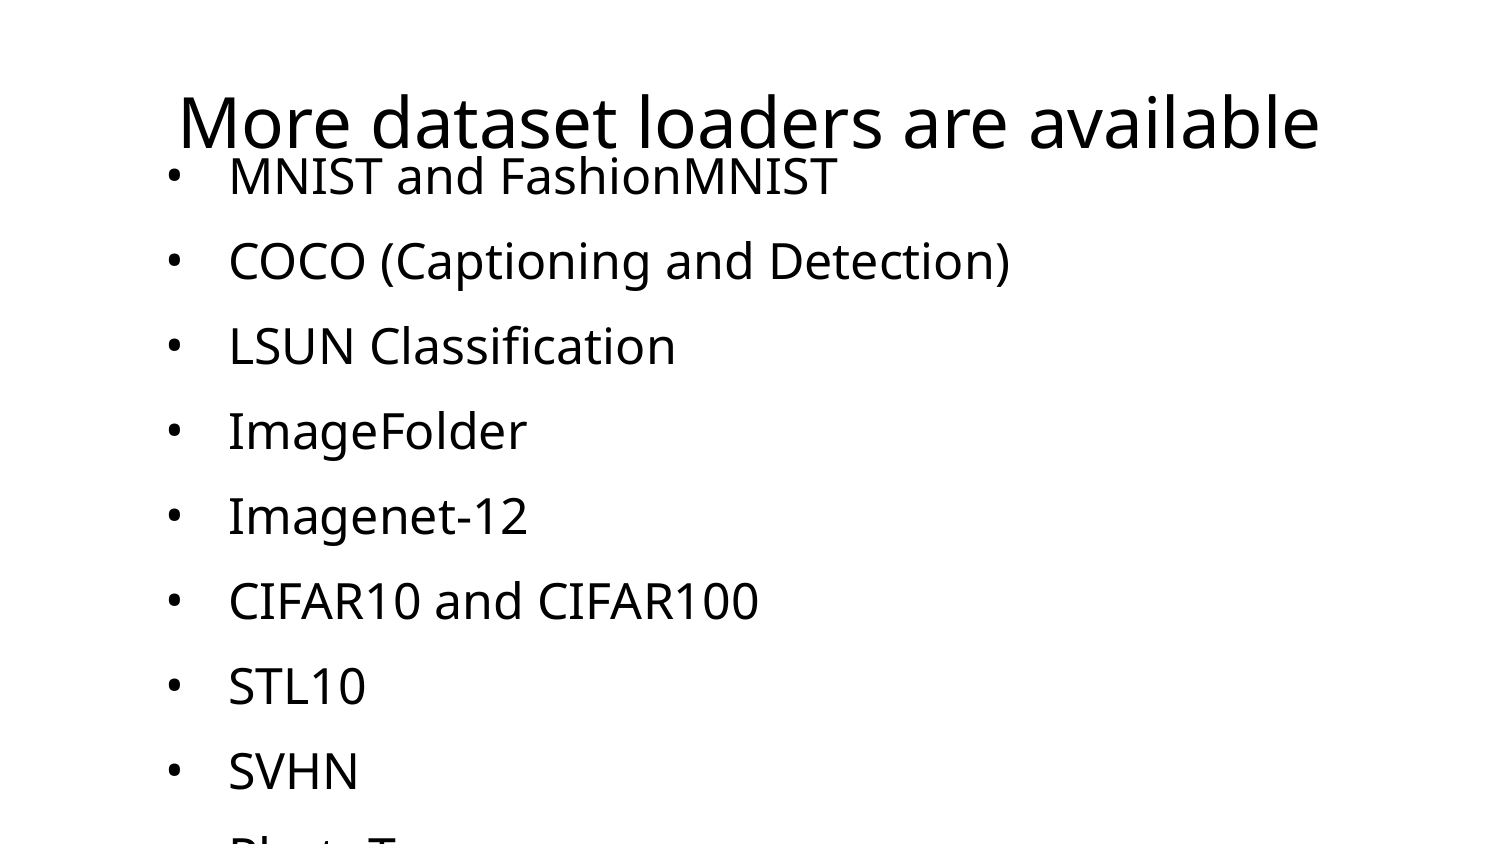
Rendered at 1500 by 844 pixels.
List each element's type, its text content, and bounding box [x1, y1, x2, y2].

list MNIST and FashionMNIST COCO (Captioning and Detection) LSUN Classification ImageFolder Imagenet-12 CIFAR10 and CIFAR100 STL10 SVHN PhotoTour [150, 239, 1403, 789]
title More dataset loaders are available [70, 40, 1430, 200]
